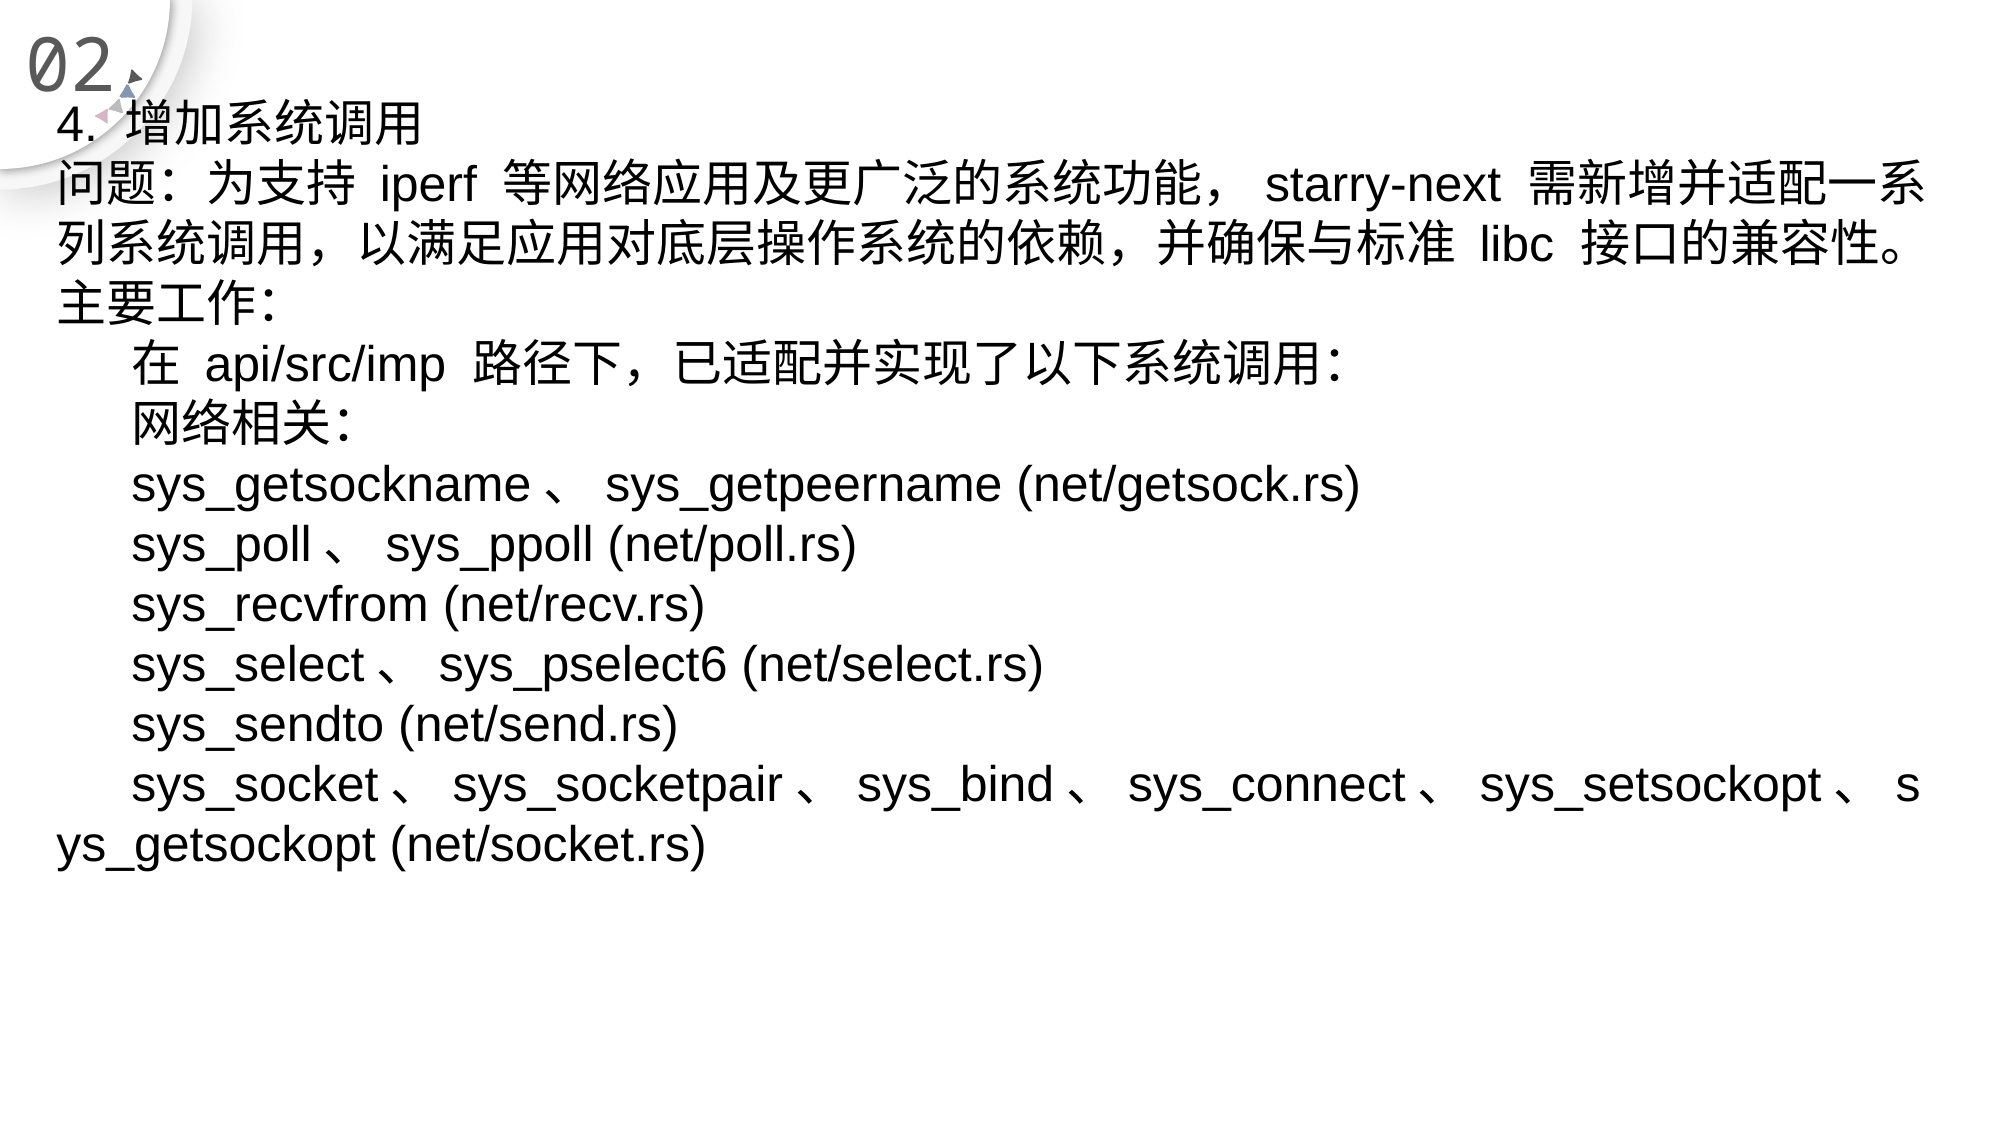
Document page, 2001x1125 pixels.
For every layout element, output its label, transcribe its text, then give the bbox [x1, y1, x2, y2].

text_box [5, 8, 136, 115]
text_box 4. 增加系统调用 问题：为支持 iperf 等网络应用及更广泛的系统功能，starry-next 需新增并适配一系列系统调用，以满足应用对底层操作系统的依赖，并确保与标准 libc 接口的兼容性。 主要工作： 在 api/src/imp 路径下，已适配并实现了以下系统调用： 网络相关： sys_getsockname、sys_getpeername (net/getsock.rs) sys_poll、sys_ppoll (net/poll.rs) sys_recvfrom (net/recv.rs) sys_select、sys_pselect6 (net/select.rs) sys_sendto (net/send.rs) sys_socket、sys_socketpair、sys_bind、sys_connect、sys_setsockopt、sys_getsockopt (net/socket.rs) [41, 83, 1959, 946]
